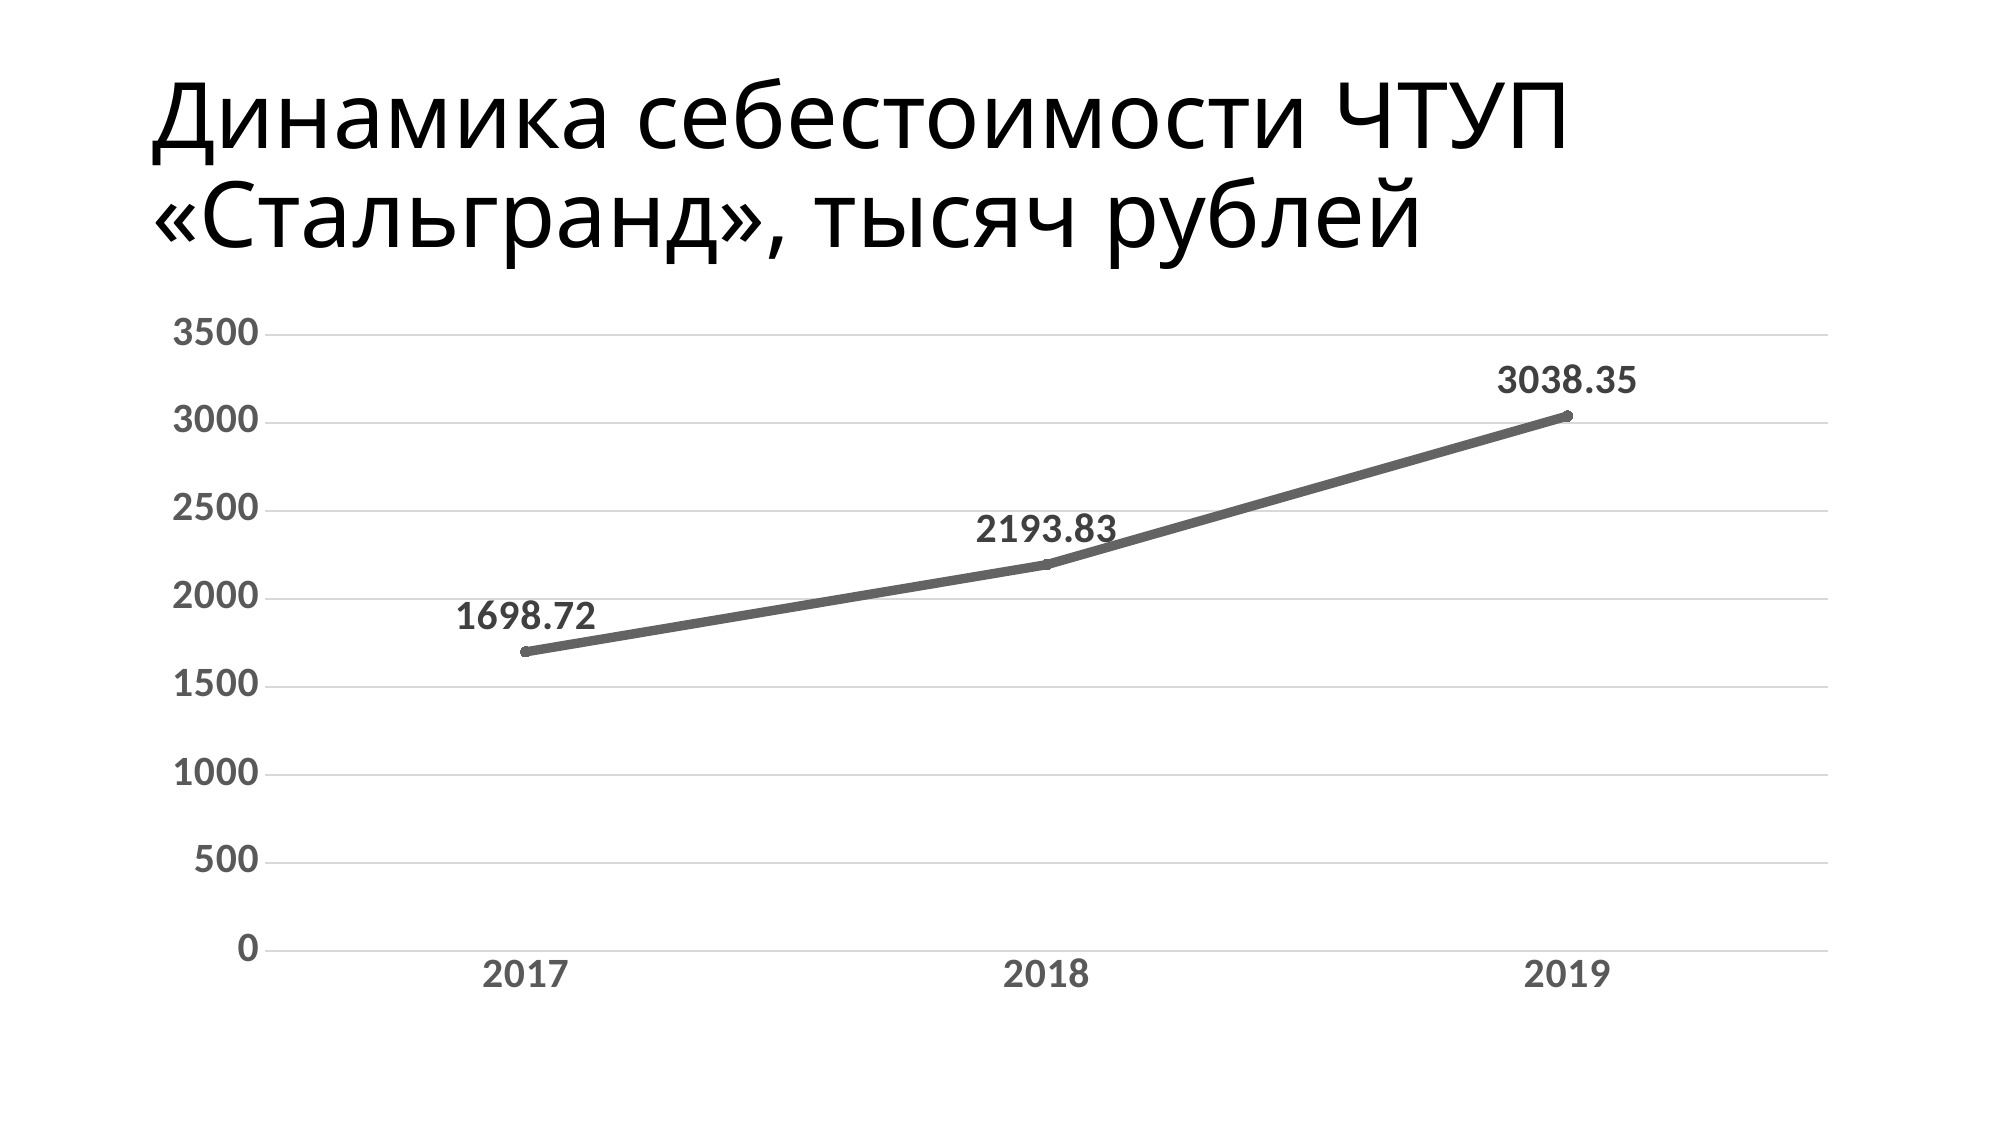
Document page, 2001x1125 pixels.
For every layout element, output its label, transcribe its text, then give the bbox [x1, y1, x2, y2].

title Динамика себестоимости ЧТУП «Стальгранд», тысяч рублей [137, 59, 1863, 278]
chart [137, 299, 1863, 1014]
